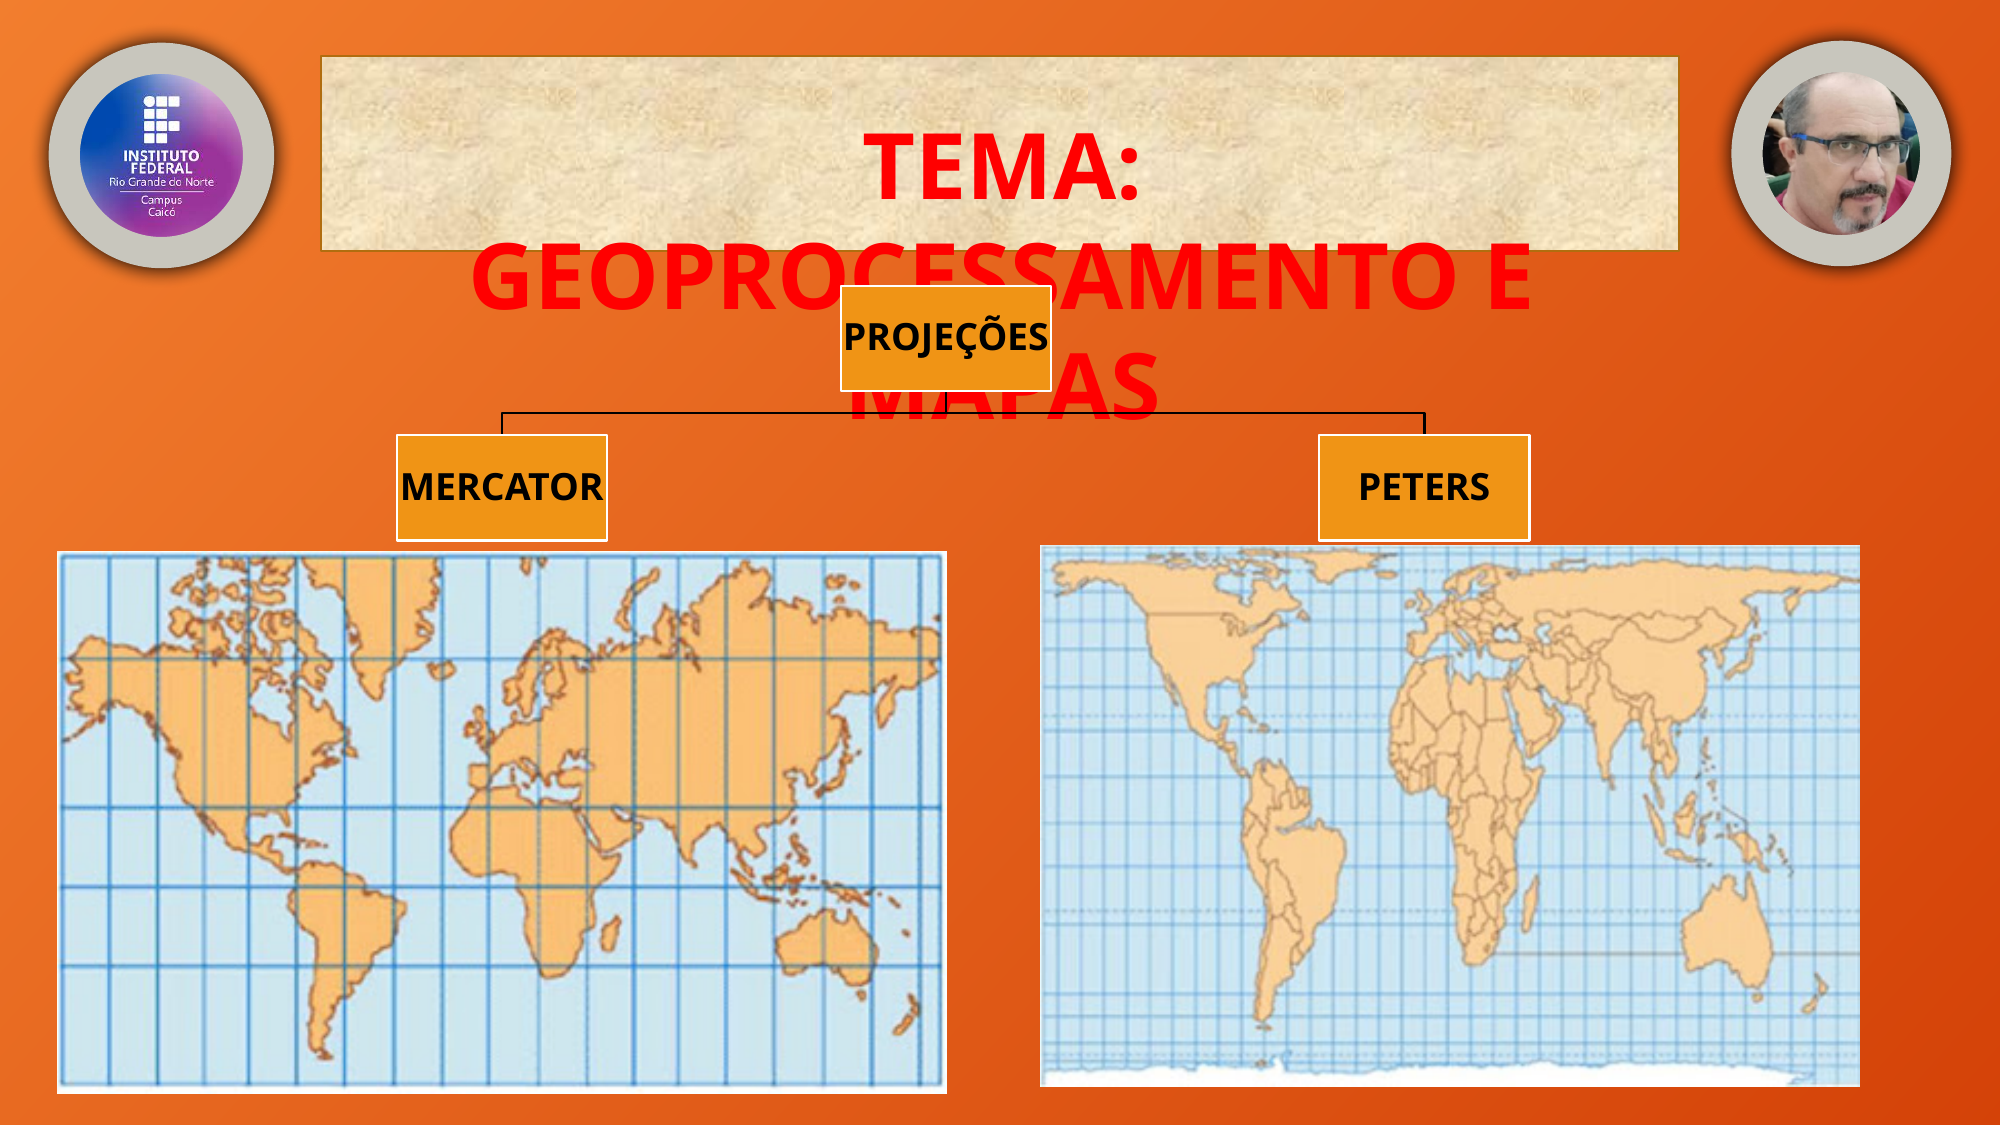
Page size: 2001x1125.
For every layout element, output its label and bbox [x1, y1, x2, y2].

picture [1040, 545, 1861, 1087]
text_box [248, 285, 1644, 541]
text_box [320, 56, 1680, 251]
picture [57, 550, 947, 1094]
picture [63, 58, 259, 253]
picture [1746, 56, 1936, 251]
